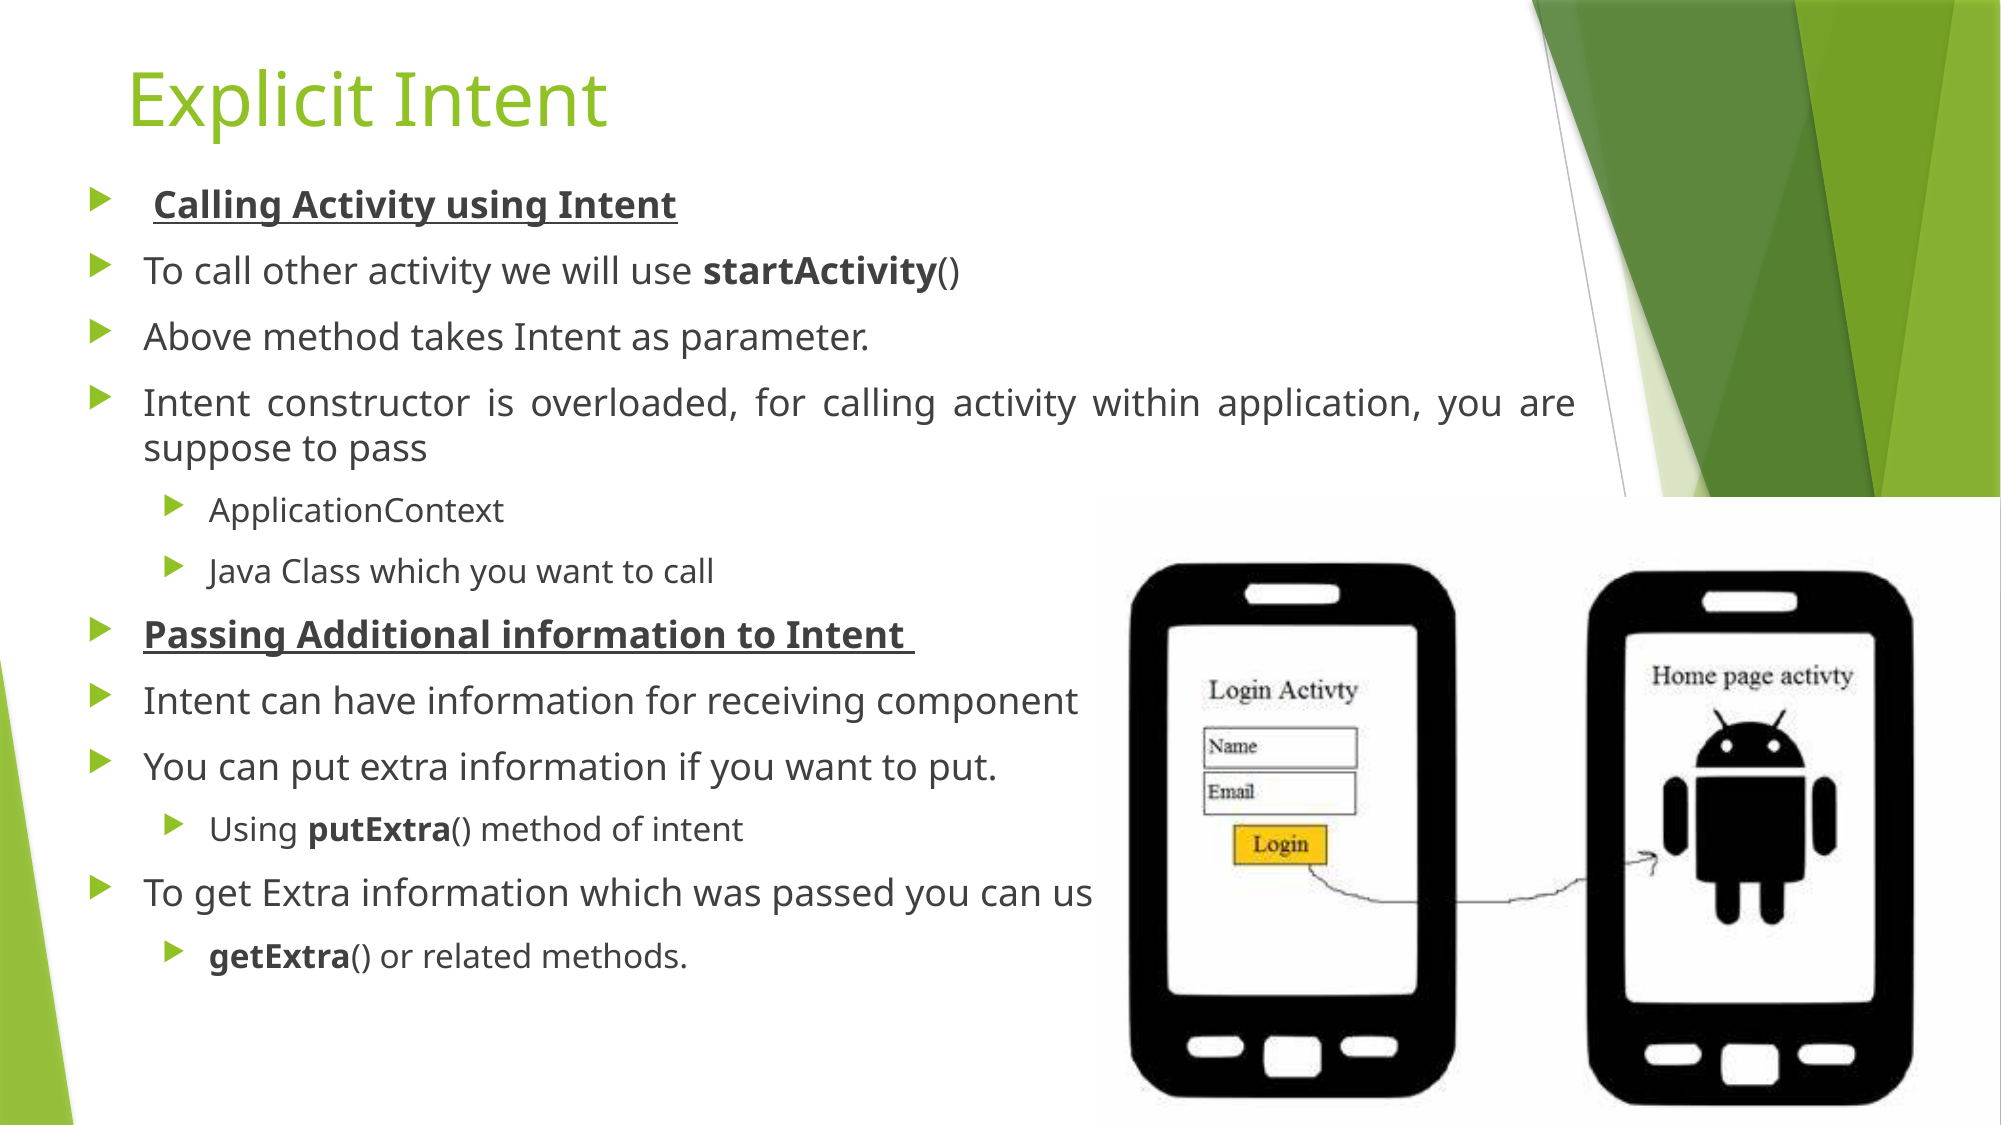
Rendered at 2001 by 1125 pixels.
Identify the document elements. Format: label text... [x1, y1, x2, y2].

list Calling Activity using Intent To call other activity we will use startActivity() Above method takes Intent as parameter. Intent constructor is overloaded, for calling activity within application, you are suppose to pass ApplicationContext Java Class which you want to call Passing Additional information to Intent Intent can have information for receiving component You can put extra information if you want to put. Using putExtra() method of intent To get Extra information which was passed you can use getExtra() or related methods. [72, 173, 1593, 1081]
title Explicit Intent [111, 44, 1522, 173]
picture [1094, 496, 2000, 1125]
